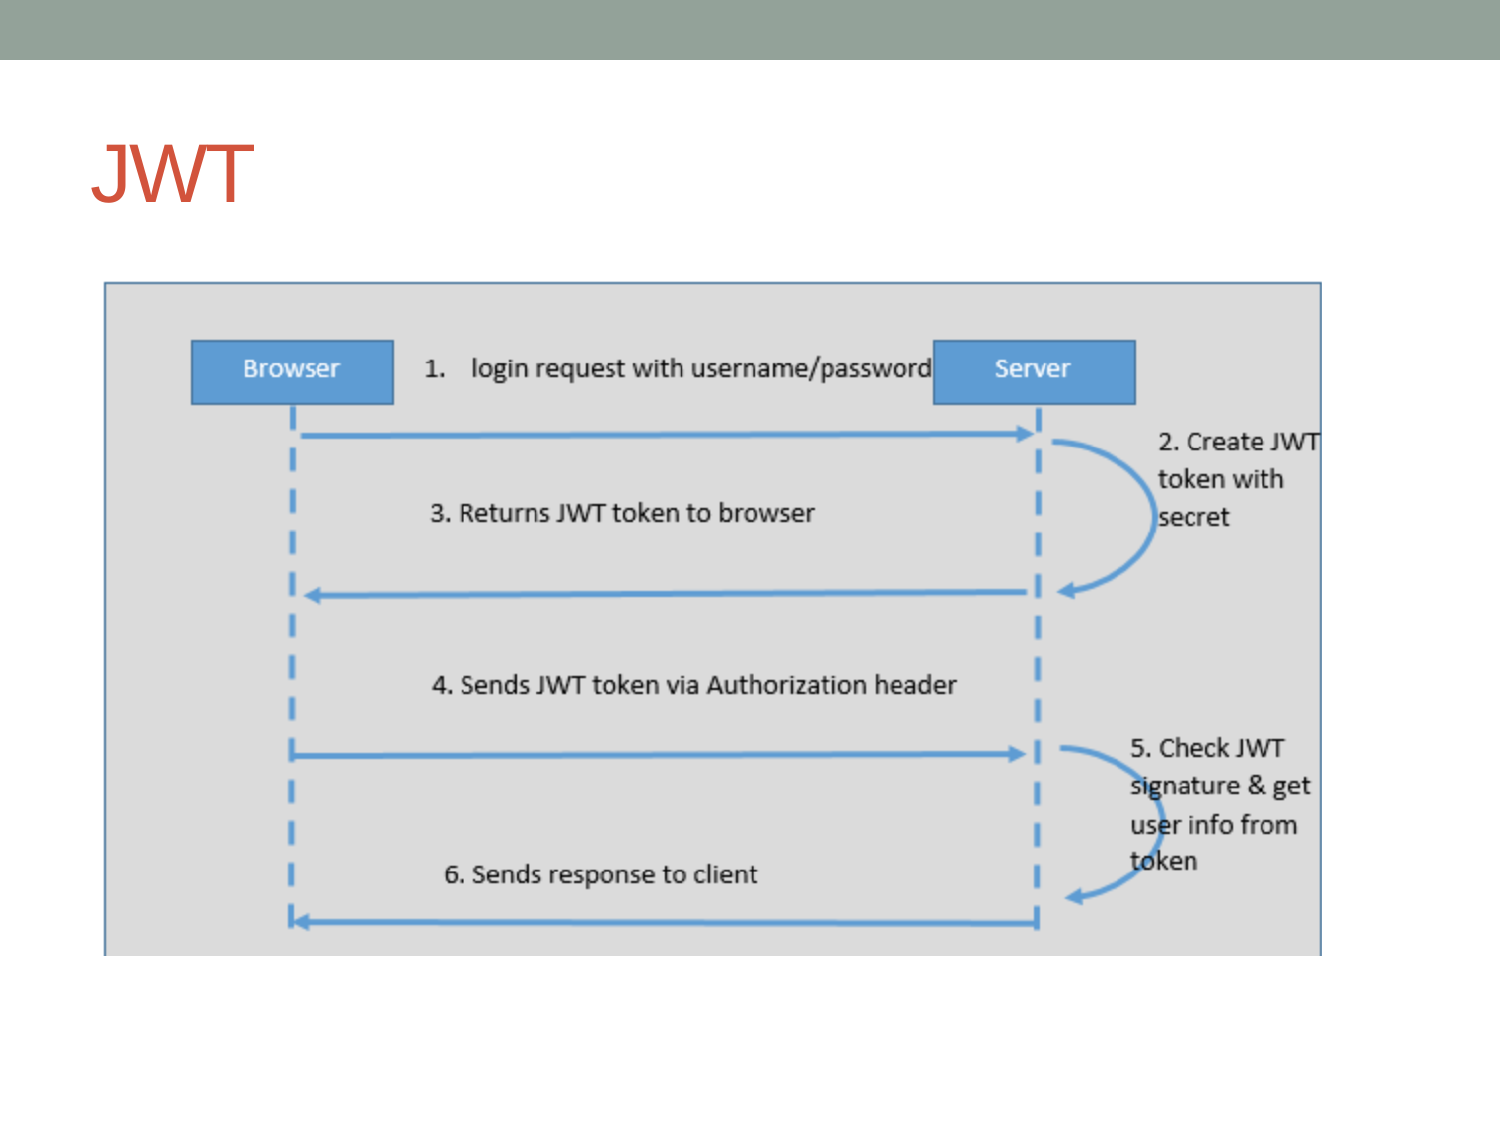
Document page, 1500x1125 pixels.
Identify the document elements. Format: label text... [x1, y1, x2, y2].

picture [100, 278, 1335, 956]
title JWT [75, 87, 1425, 250]
